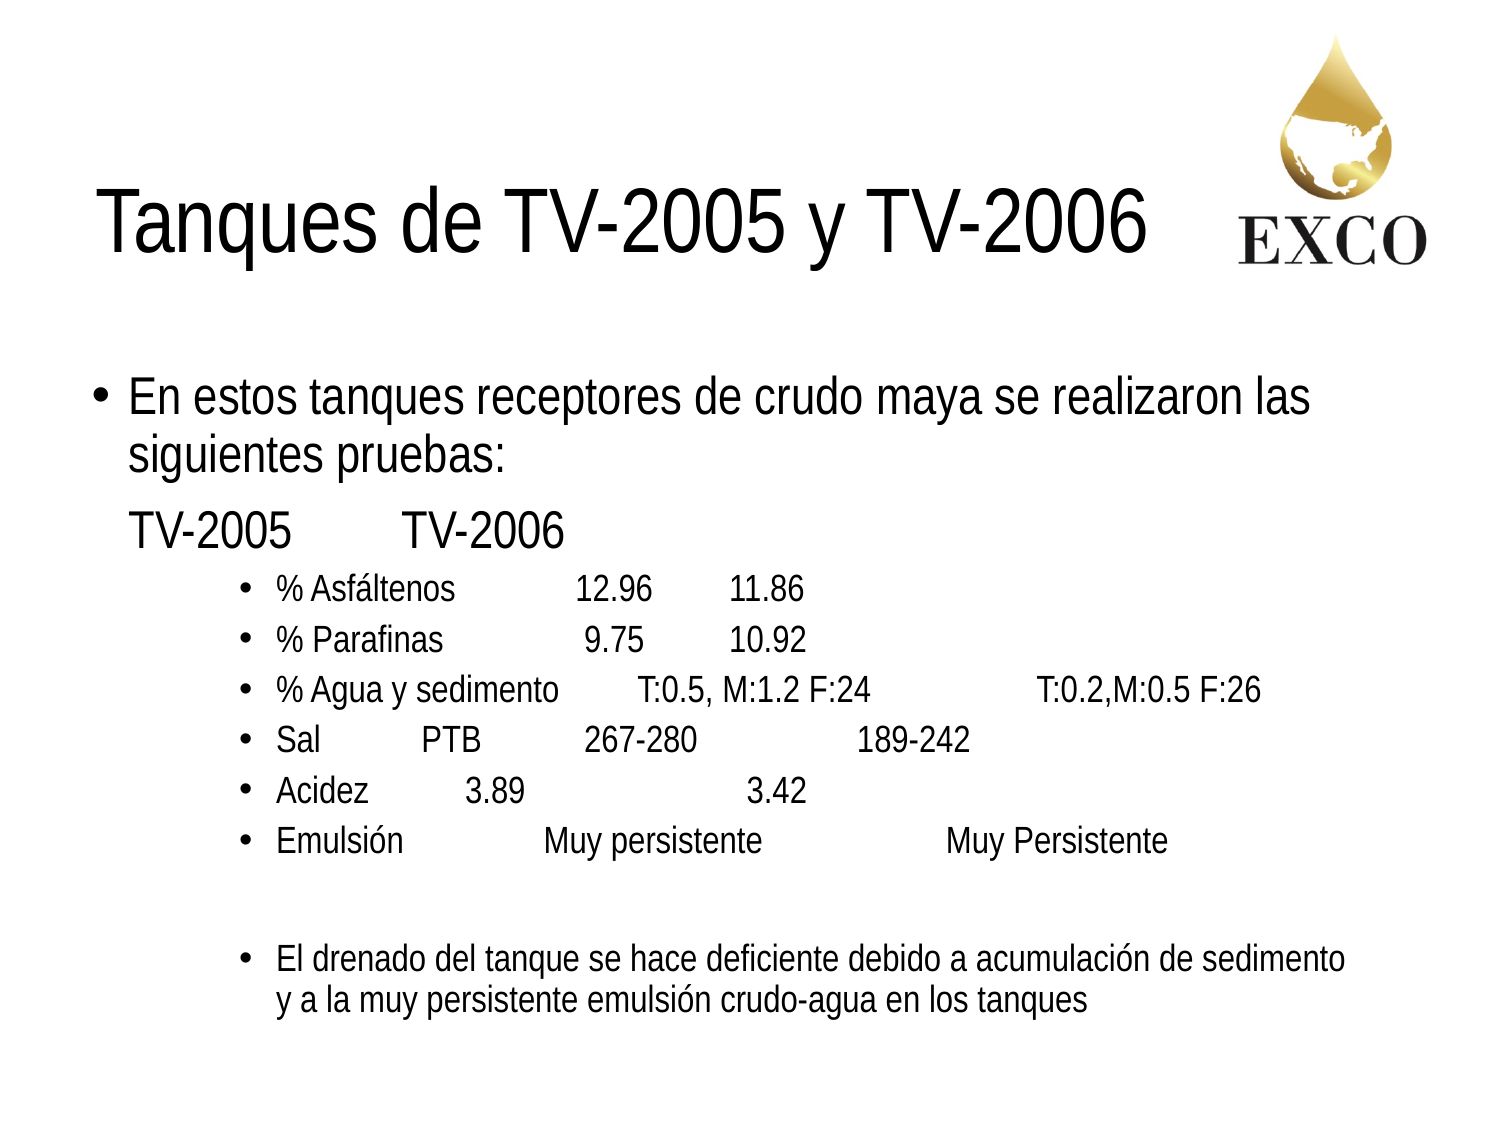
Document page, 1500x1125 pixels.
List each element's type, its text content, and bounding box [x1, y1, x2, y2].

picture [1222, 30, 1441, 280]
title Tanques de TV-2005 y TV-2006 [80, 113, 1375, 332]
list En estos tanques receptores de crudo maya se realizaron las siguientes pruebas: TV-2005 TV-2006 % Asfáltenos 12.96 11.86 % Parafinas 9.75 10.92 % Agua y sedimento T:0.5, M:1.2 F:24 T:0.2,M:0.5 F:26 Sal PTB 267-280 189-242 Acidez 3.89 3.42 Emulsión Muy persistente Muy Persistente El drenado del tanque se hace deficiente debido a acumulación de sedimento y a la muy persistente emulsión crudo-agua en los tanques [76, 361, 1371, 1076]
